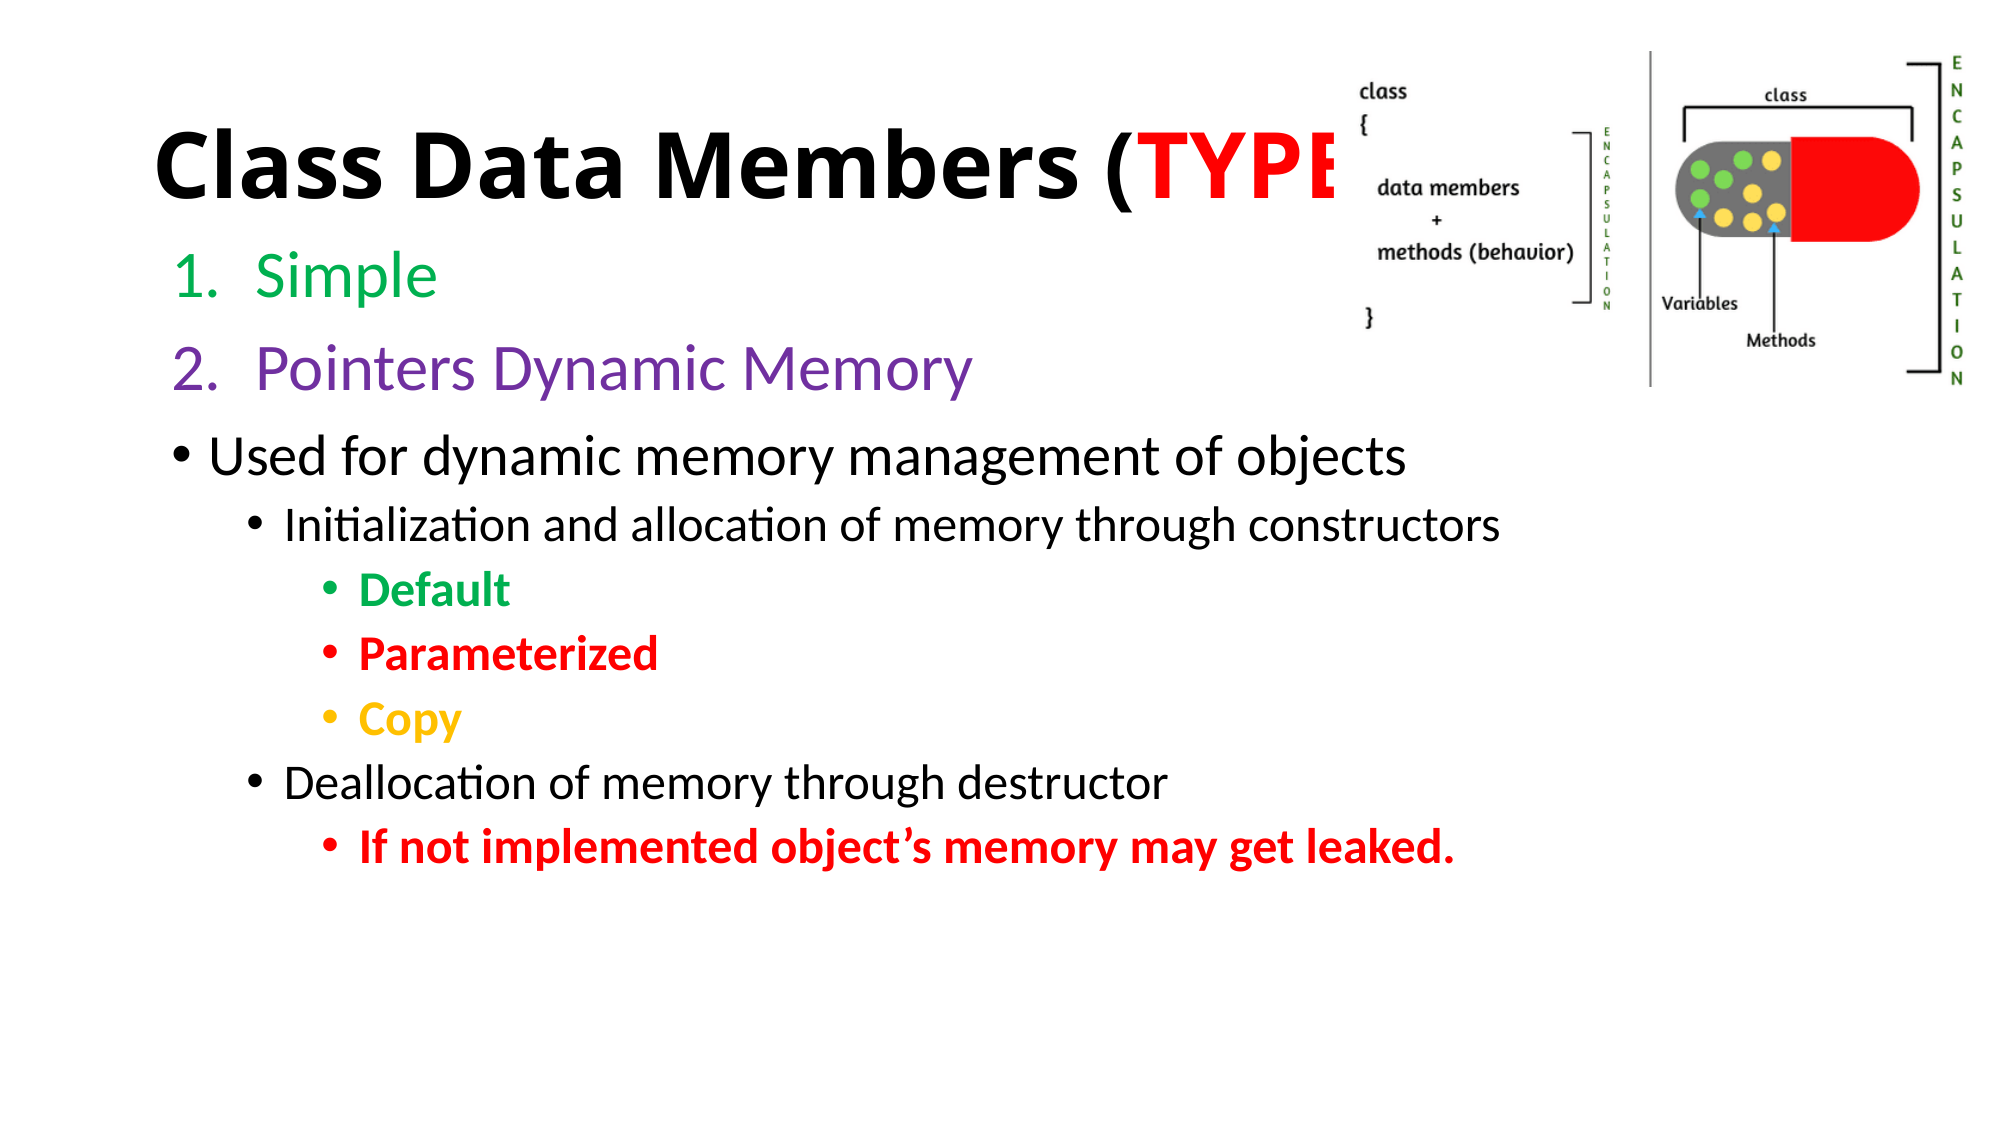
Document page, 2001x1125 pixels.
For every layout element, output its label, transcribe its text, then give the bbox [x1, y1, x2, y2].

picture [1333, 51, 2000, 387]
title Class Data Members (TYPES) [137, 59, 1333, 278]
list Simple Pointers Dynamic Memory Used for dynamic memory management of objects Initialization and allocation of memory through constructors Default Parameterized Copy Deallocation of memory through destructor If not implemented object’s memory may get leaked. [156, 232, 1882, 1040]
